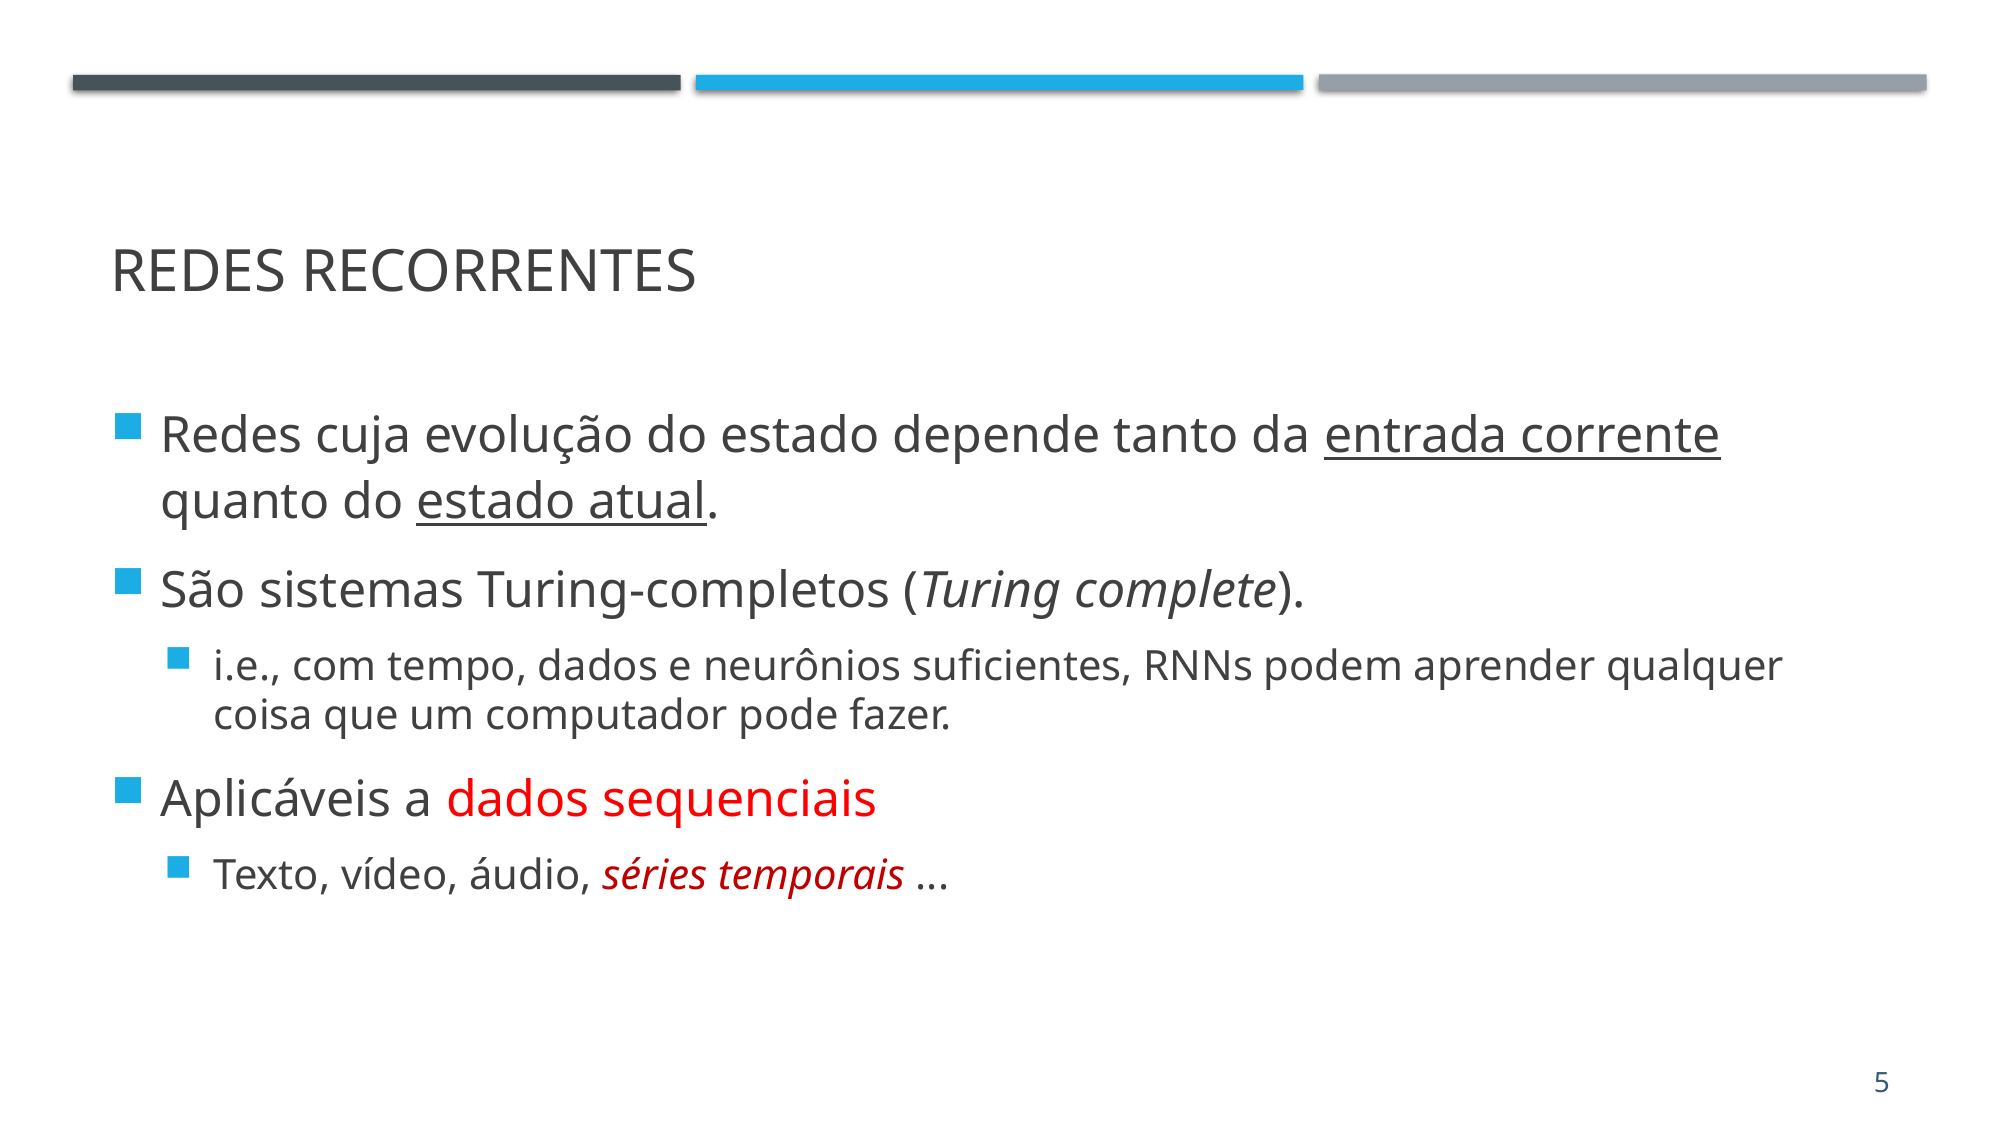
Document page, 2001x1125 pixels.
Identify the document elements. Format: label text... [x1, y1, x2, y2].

list Redes cuja evolução do estado depende tanto da entrada corrente quanto do estado atual. São sistemas Turing-completos (Turing complete). i.e., com tempo, dados e neurônios suficientes, RNNs podem aprender qualquer coisa que um computador pode fazer. Aplicáveis a dados sequenciais Texto, vídeo, áudio, séries temporais ... [95, 383, 1905, 981]
slide_number 5 [1732, 1053, 1905, 1114]
title Redes recorrentes [95, 115, 1905, 311]
